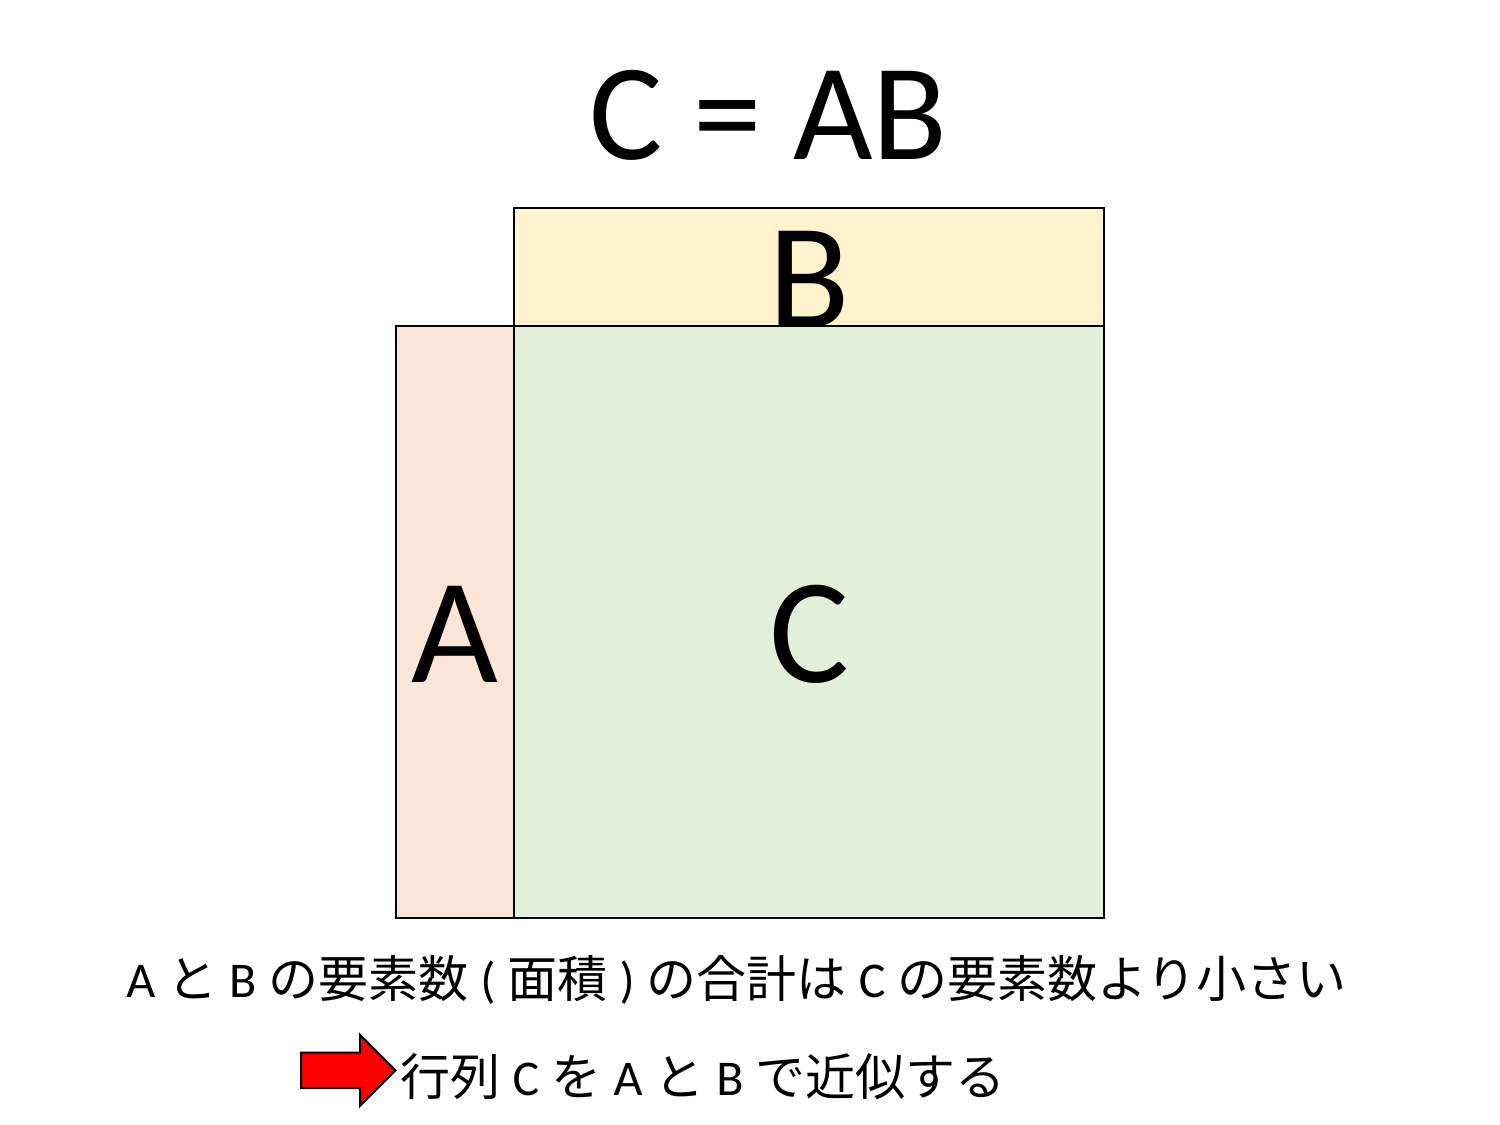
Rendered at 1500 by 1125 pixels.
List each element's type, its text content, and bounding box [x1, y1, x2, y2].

text_box A [395, 325, 513, 919]
text_box 行列CをAとBで近似する [386, 1038, 1021, 1114]
text_box B [513, 207, 1105, 325]
text_box [300, 1032, 386, 1109]
text_box AとBの要素数(面積)の合計はCの要素数より小さい [111, 940, 1362, 1016]
text_box C = AB [574, 15, 963, 195]
text_box C [513, 325, 1105, 919]
